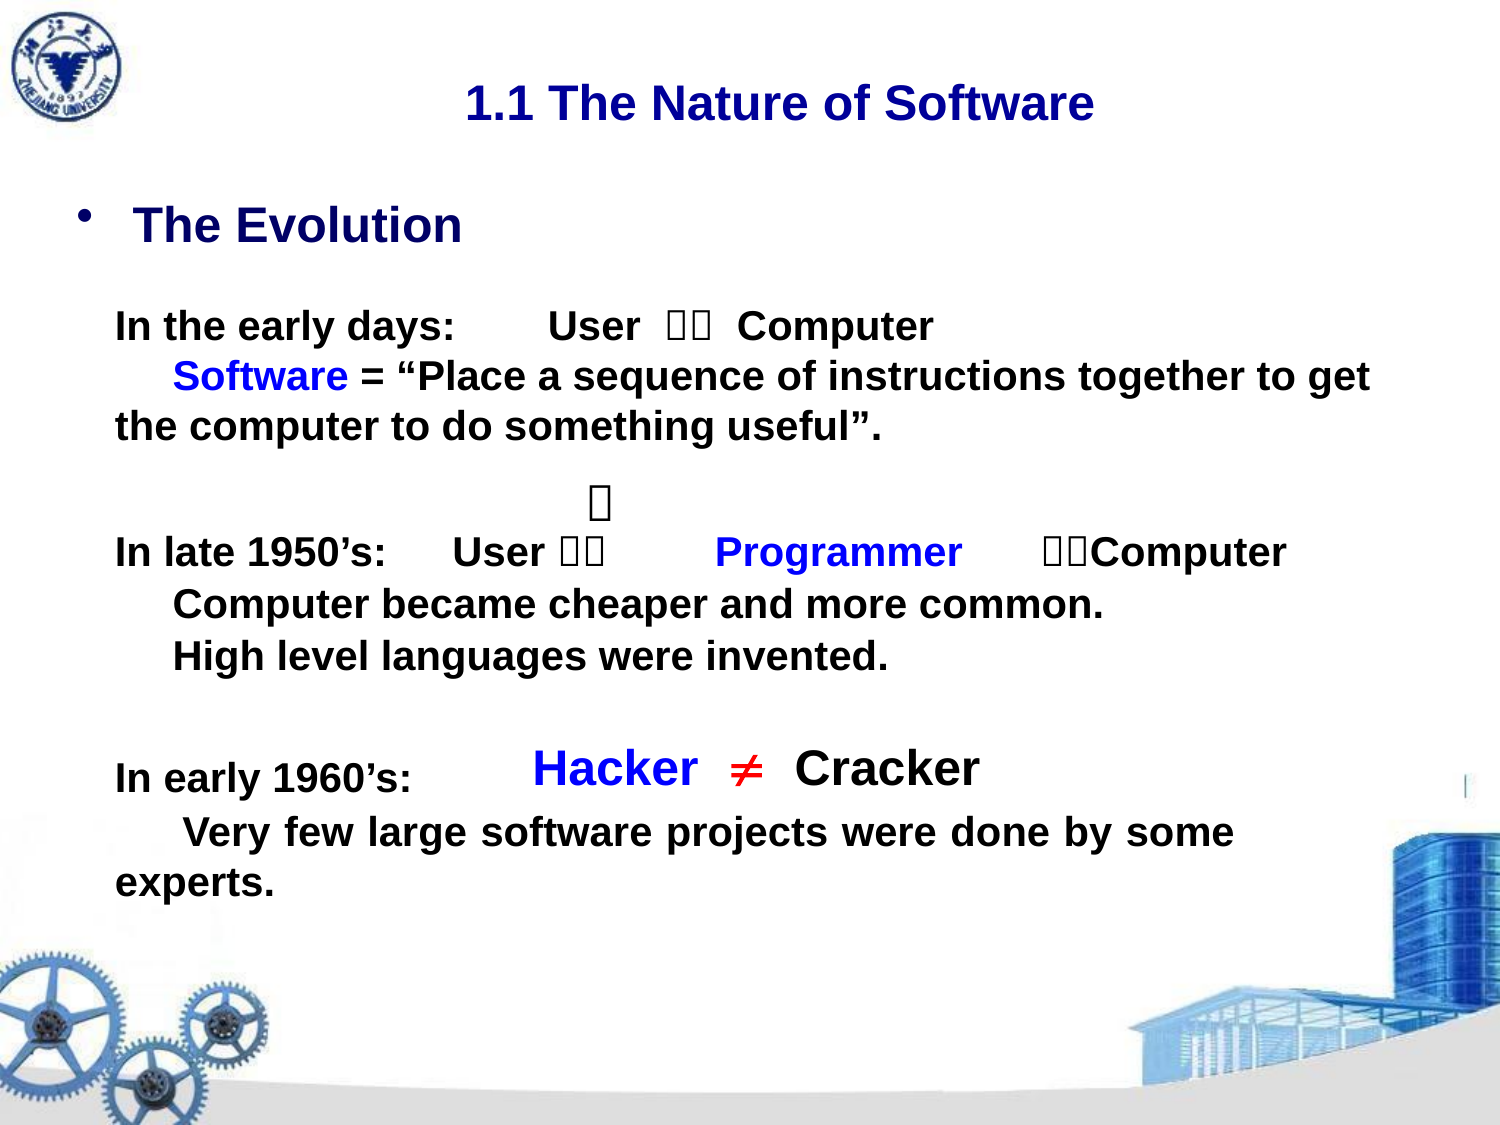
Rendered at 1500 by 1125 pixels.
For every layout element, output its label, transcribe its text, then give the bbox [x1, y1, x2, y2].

text_box In late 1950’s: Computer became cheaper and more common. High level languages were invented. [100, 517, 1326, 687]
text_box  [556, 463, 644, 516]
text_box Hacker  Cracker [500, 727, 1013, 803]
picture [0, 0, 1500, 1125]
title 1.1 The Nature of Software [135, 31, 1425, 171]
list The Evolution [61, 184, 1412, 291]
text_box In early 1960’s: Very few large software projects were done by some experts. [100, 742, 1251, 968]
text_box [437, 516, 1389, 583]
text_box In the early days: User  Computer Software = “Place a sequence of instructions together to get the computer to do something useful”. [100, 291, 1388, 456]
